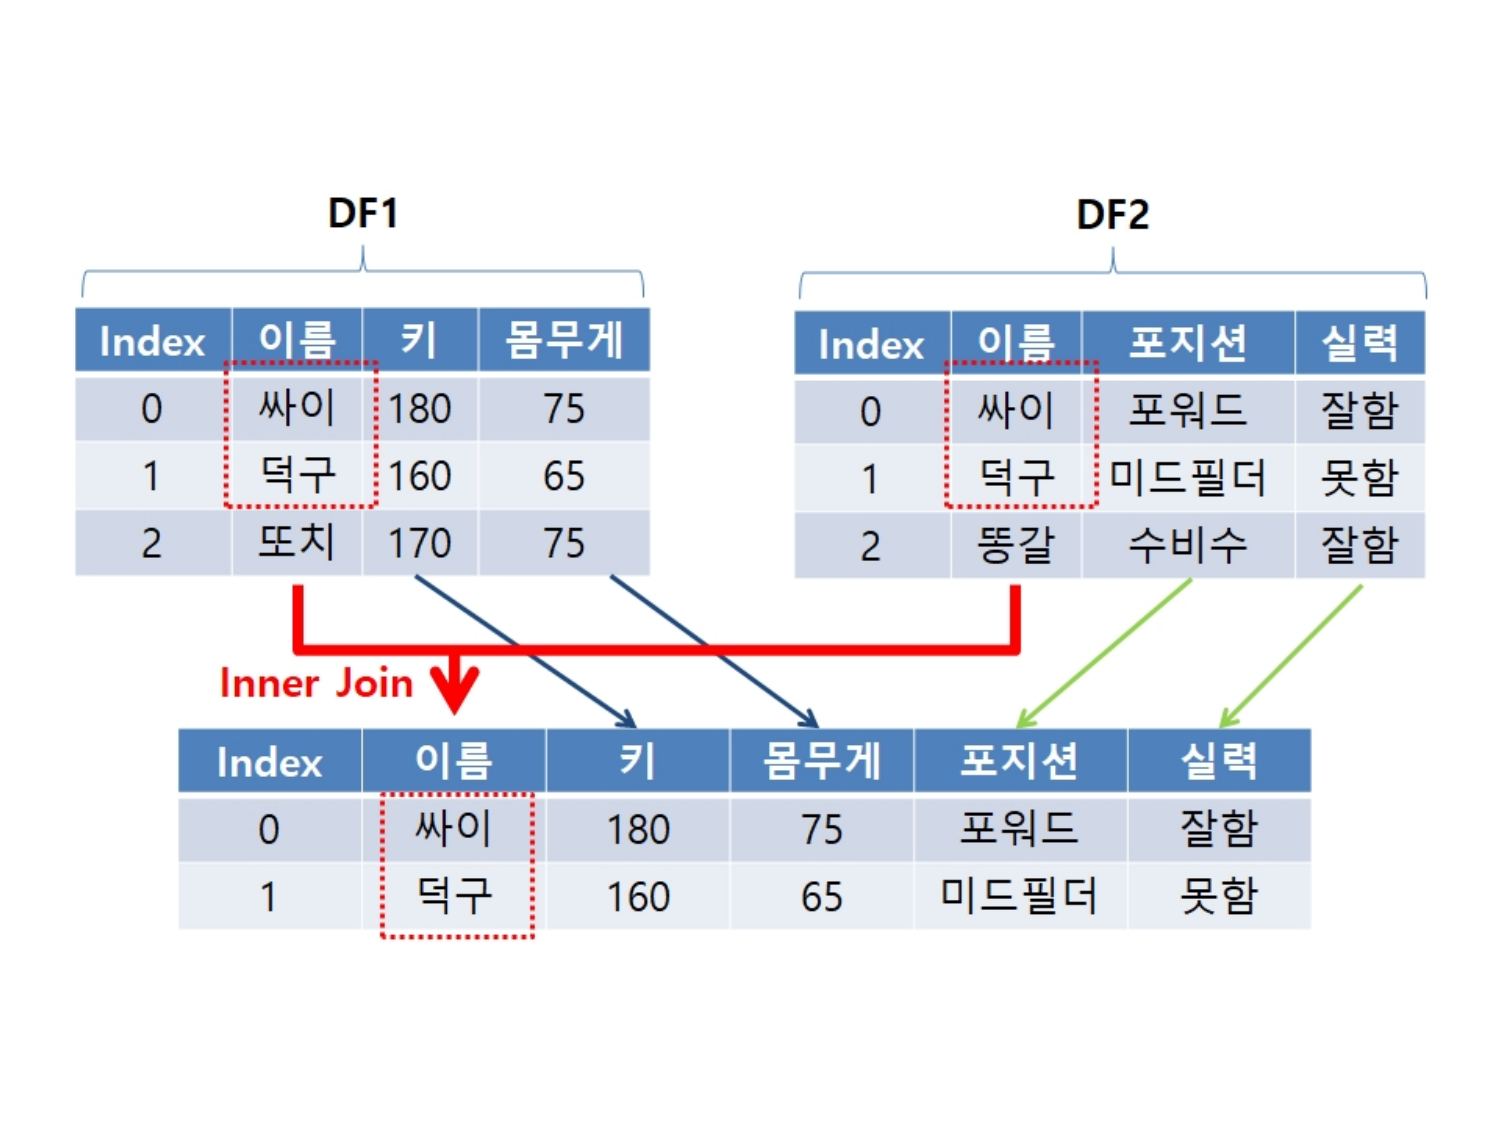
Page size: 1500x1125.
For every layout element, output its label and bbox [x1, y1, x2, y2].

picture [48, 165, 1451, 960]
